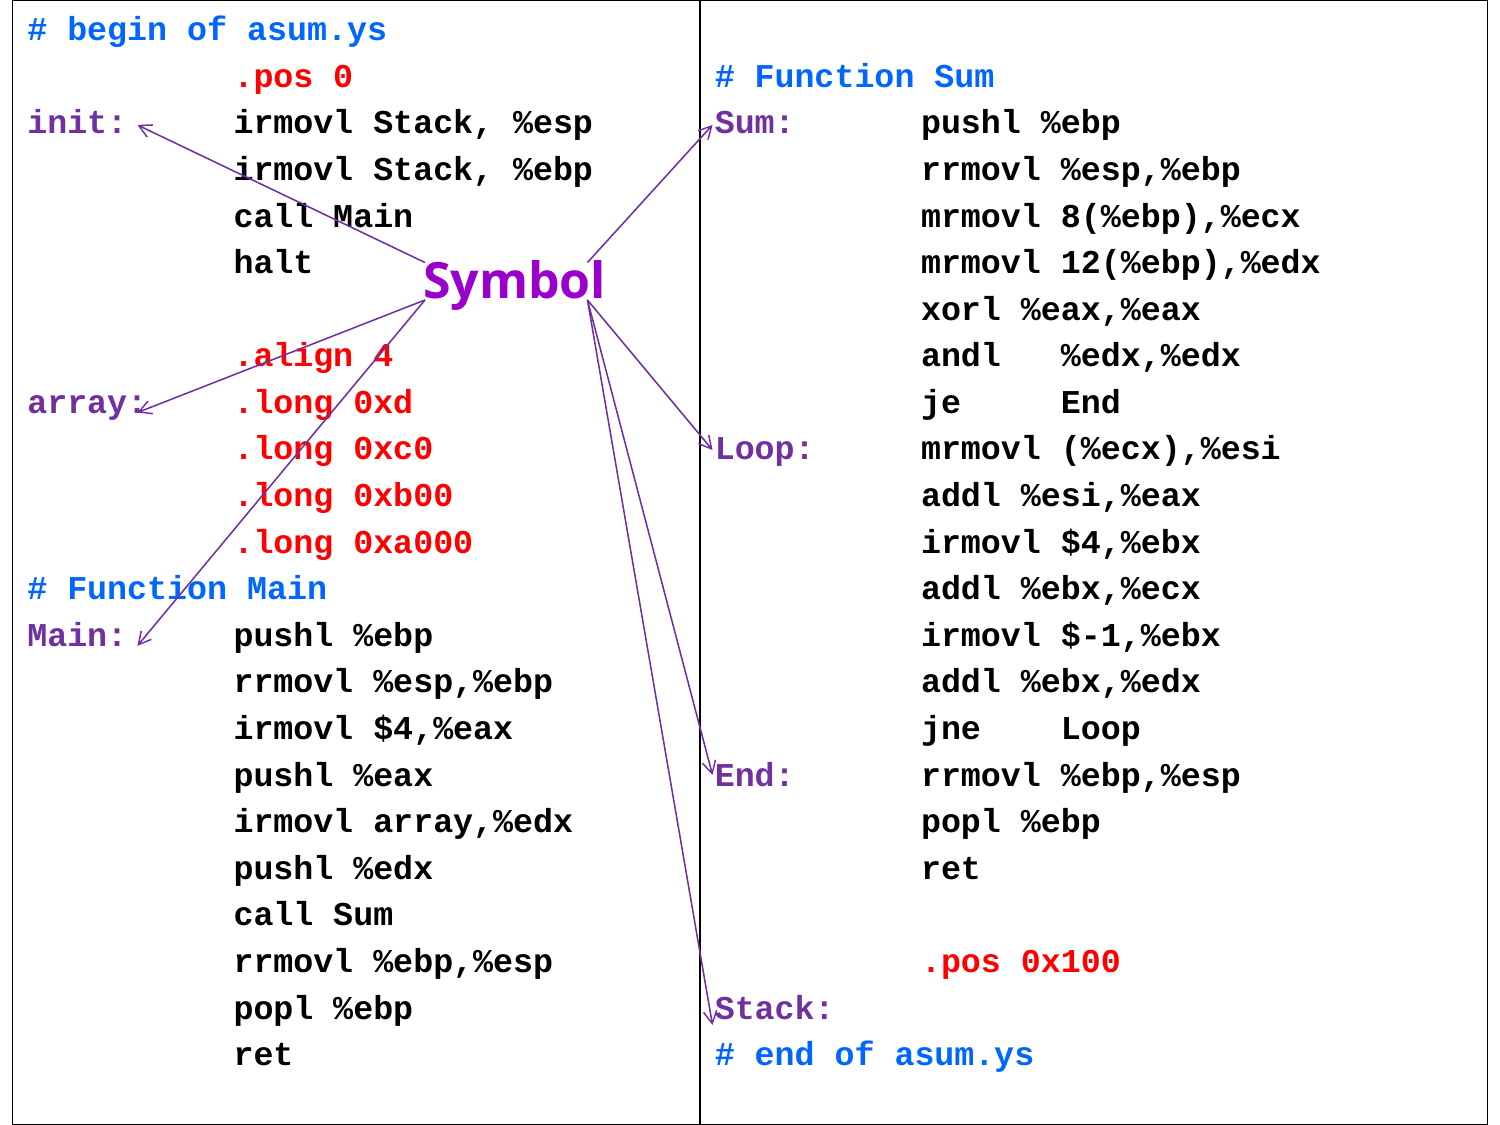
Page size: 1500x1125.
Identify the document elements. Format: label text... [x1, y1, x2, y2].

text_box # Function Sum Sum: pushl %ebp rrmovl %esp,%ebp mrmovl 8(%ebp),%ecx mrmovl 12(%ebp),%edx xorl %eax,%eax andl %edx,%edx je End Loop: mrmovl (%ecx),%esi addl %esi,%eax irmovl $4,%ebx addl %ebx,%ecx irmovl $-1,%ebx addl %ebx,%edx jne Loop End: rrmovl %ebp,%esp popl %ebp ret .pos 0x100 Stack: # end of asum.ys [699, 0, 1488, 1125]
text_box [137, 420, 426, 646]
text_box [587, 124, 713, 263]
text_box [587, 457, 713, 776]
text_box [137, 124, 426, 263]
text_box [587, 299, 713, 451]
text_box Symbol [408, 241, 696, 317]
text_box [137, 299, 426, 413]
text_box # begin of asum.ys .pos 0 init: irmovl Stack, %esp irmovl Stack, %ebp call Main halt .align 4 array: .long 0xd .long 0xc0 .long 0xb00 .long 0xa000 # Function Main Main: pushl %ebp rrmovl %esp,%ebp irmovl $4,%eax pushl %eax irmovl array,%edx pushl %edx call Sum rrmovl %ebp,%esp popl %ebp ret [12, 0, 699, 1125]
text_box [587, 782, 713, 1026]
